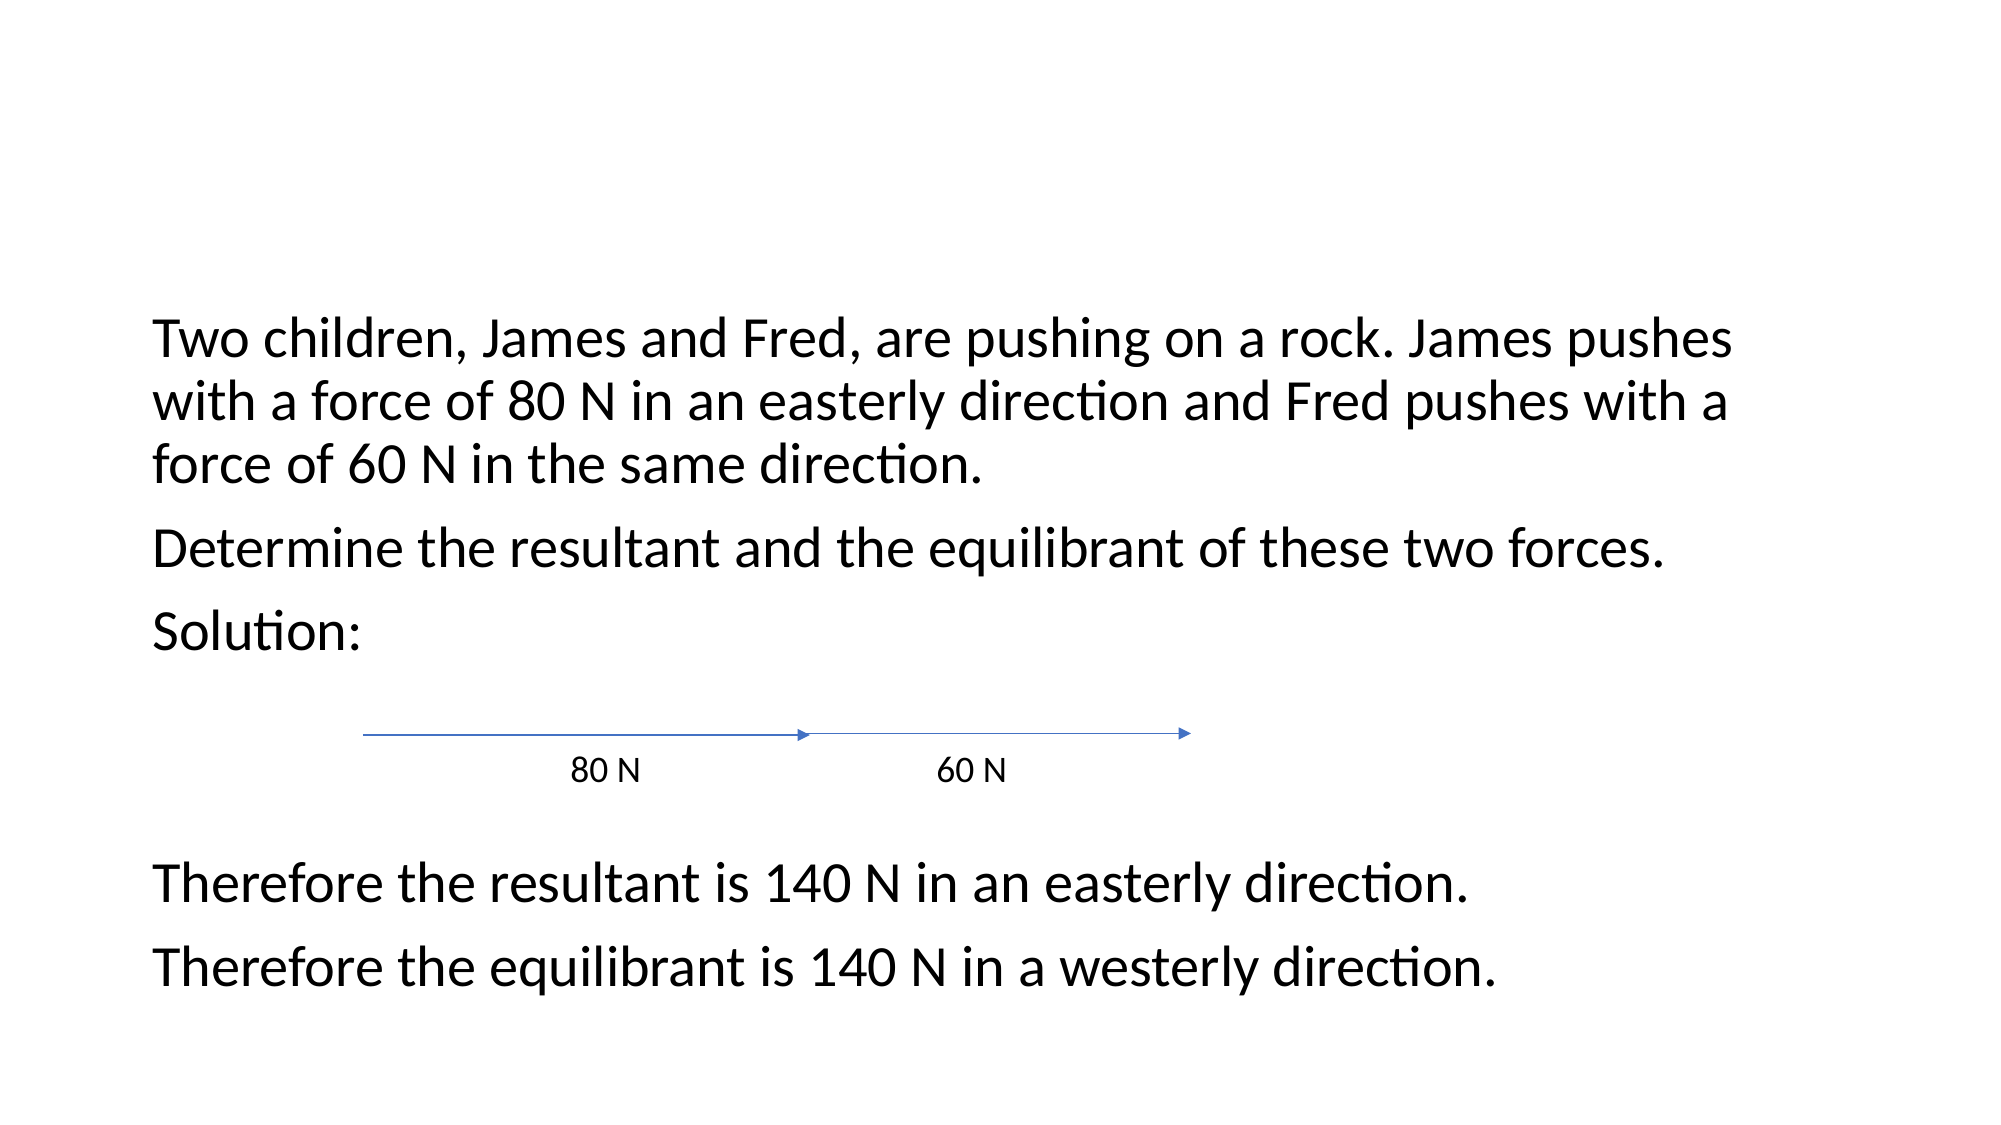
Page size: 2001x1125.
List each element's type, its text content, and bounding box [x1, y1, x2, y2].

text_box 60 N [921, 737, 1023, 798]
list Two children, James and Fred, are pushing on a rock. James pushes with a force of 80 N in an easterly direction and Fred pushes with a force of 60 N in the same direction. Determine the resultant and the equilibrant of these two forces. Solution: Therefore the resultant is 140 N in an easterly direction. Therefore the equilibrant is 140 N in a westerly direction. [137, 299, 1863, 1014]
text_box 80 N [555, 737, 657, 798]
